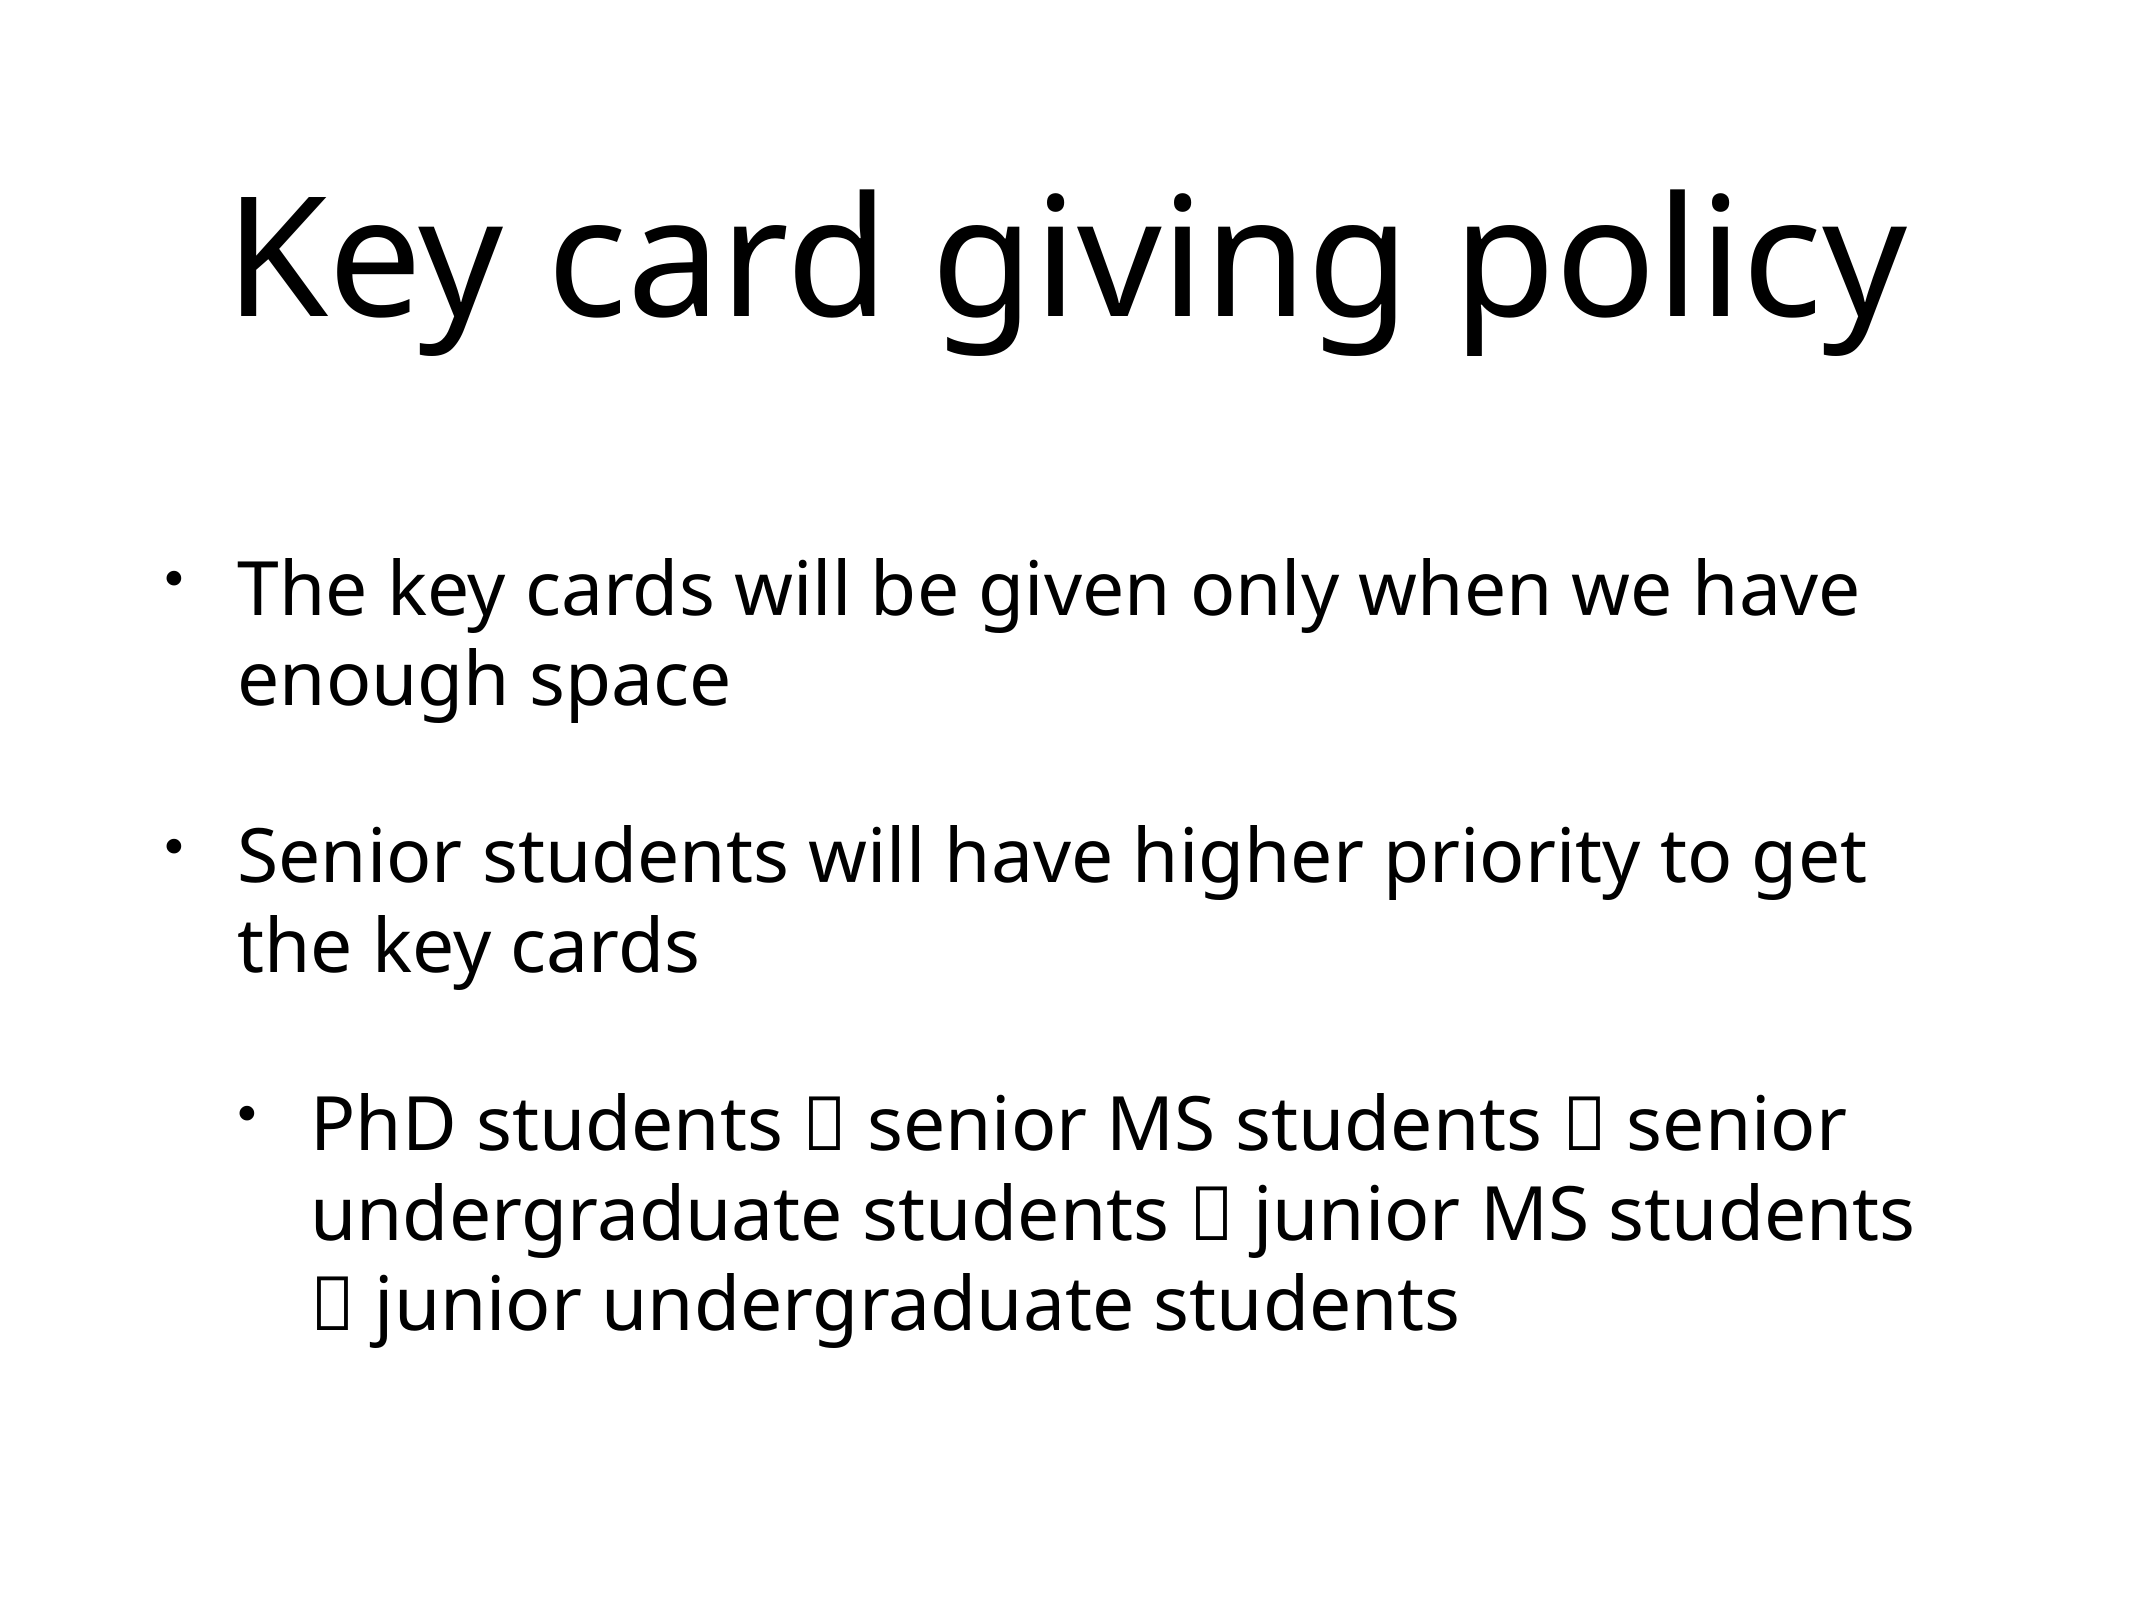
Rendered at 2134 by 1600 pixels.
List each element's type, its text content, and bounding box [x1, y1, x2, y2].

list The key cards will be given only when we have enough space Senior students will have higher priority to get the key cards PhD students  senior MS students  senior undergraduate students  junior MS students  junior undergraduate students [155, 426, 1978, 1459]
title Key card giving policy [155, 72, 1978, 426]
